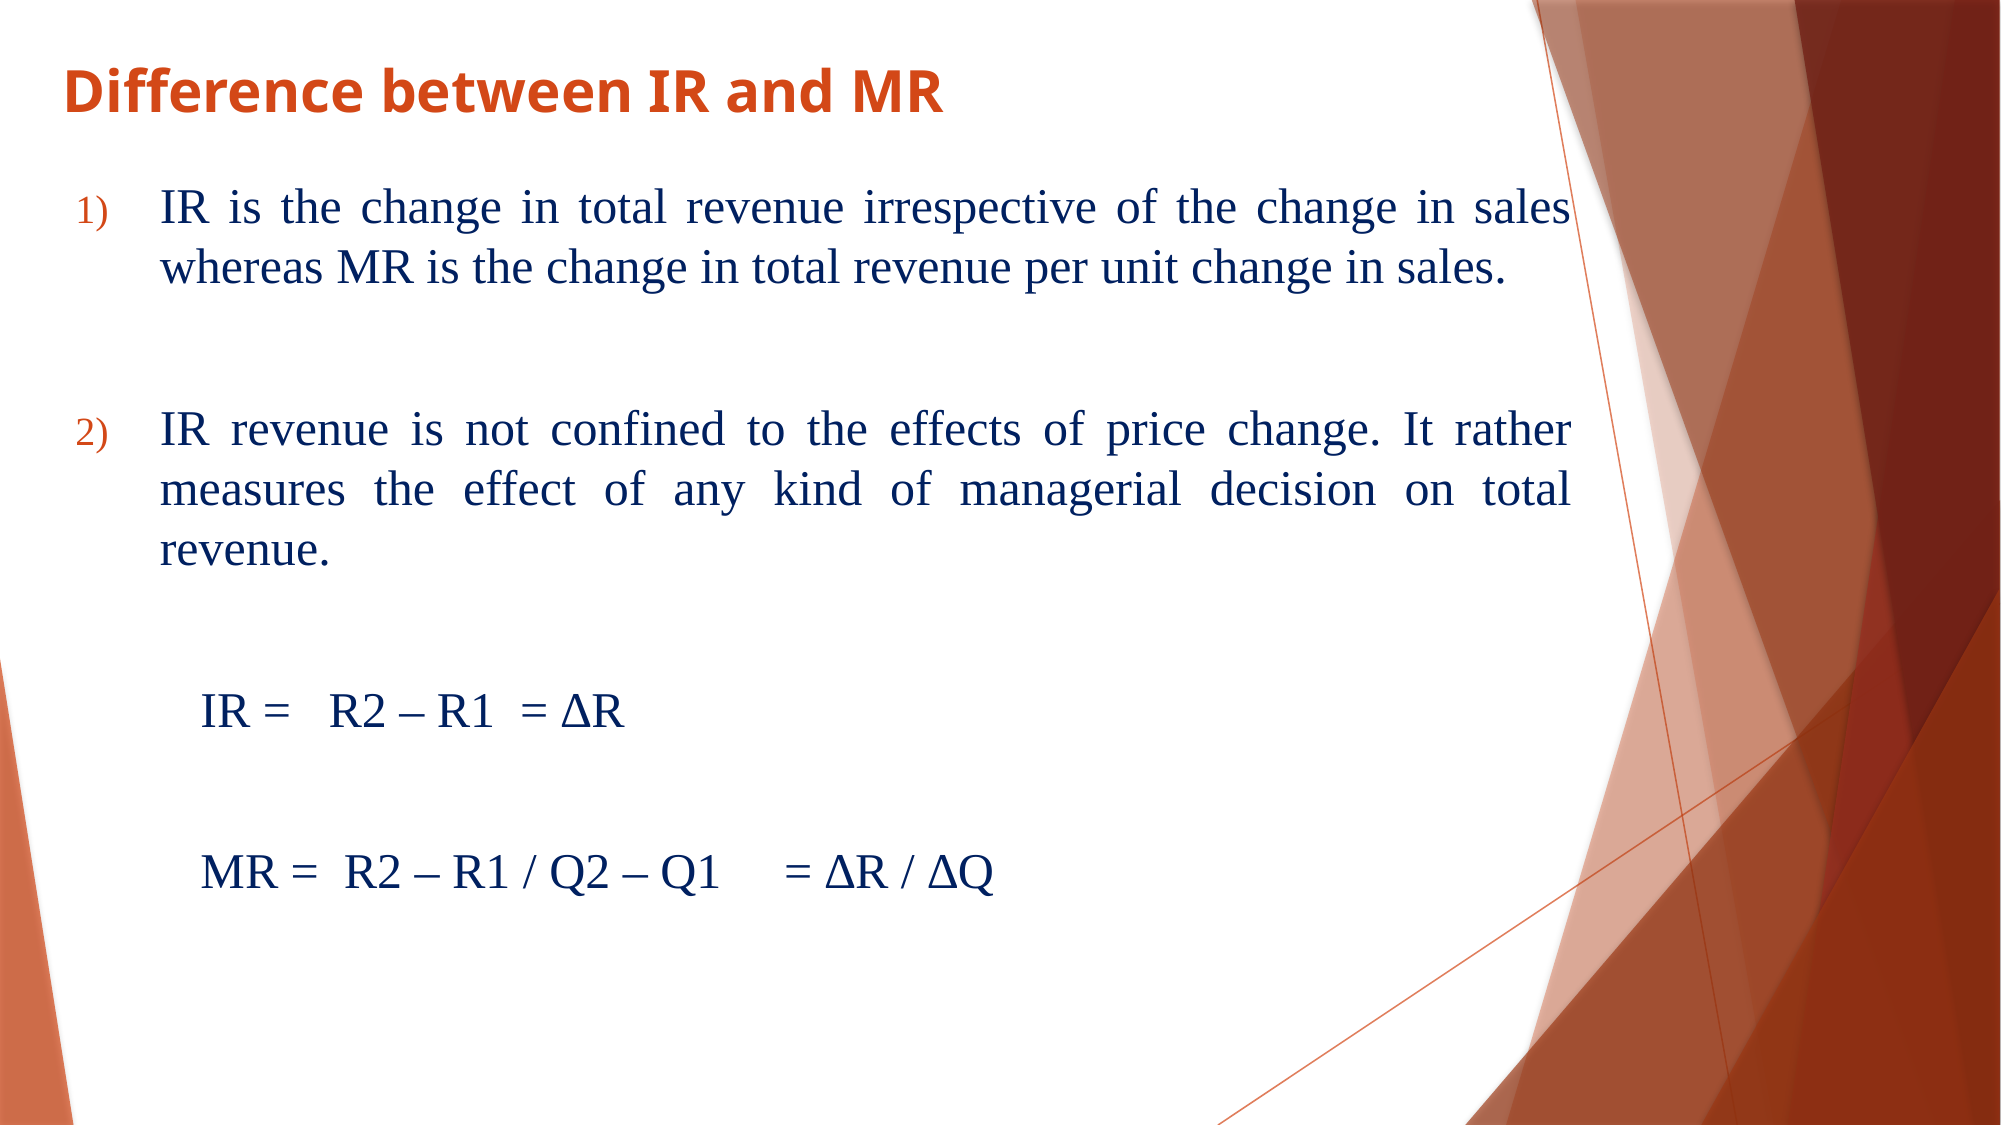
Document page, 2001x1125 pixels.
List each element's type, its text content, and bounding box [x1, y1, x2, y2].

title Difference between IR and MR [47, 46, 1193, 177]
list IR is the change in total revenue irrespective of the change in sales whereas MR is the change in total revenue per unit change in sales. IR revenue is not confined to the effects of price change. It rather measures the effect of any kind of managerial decision on total revenue. IR = R2 – R1 = ∆R MR = R2 – R1 / Q2 – Q1 = ∆R / ∆Q [60, 166, 1588, 1003]
